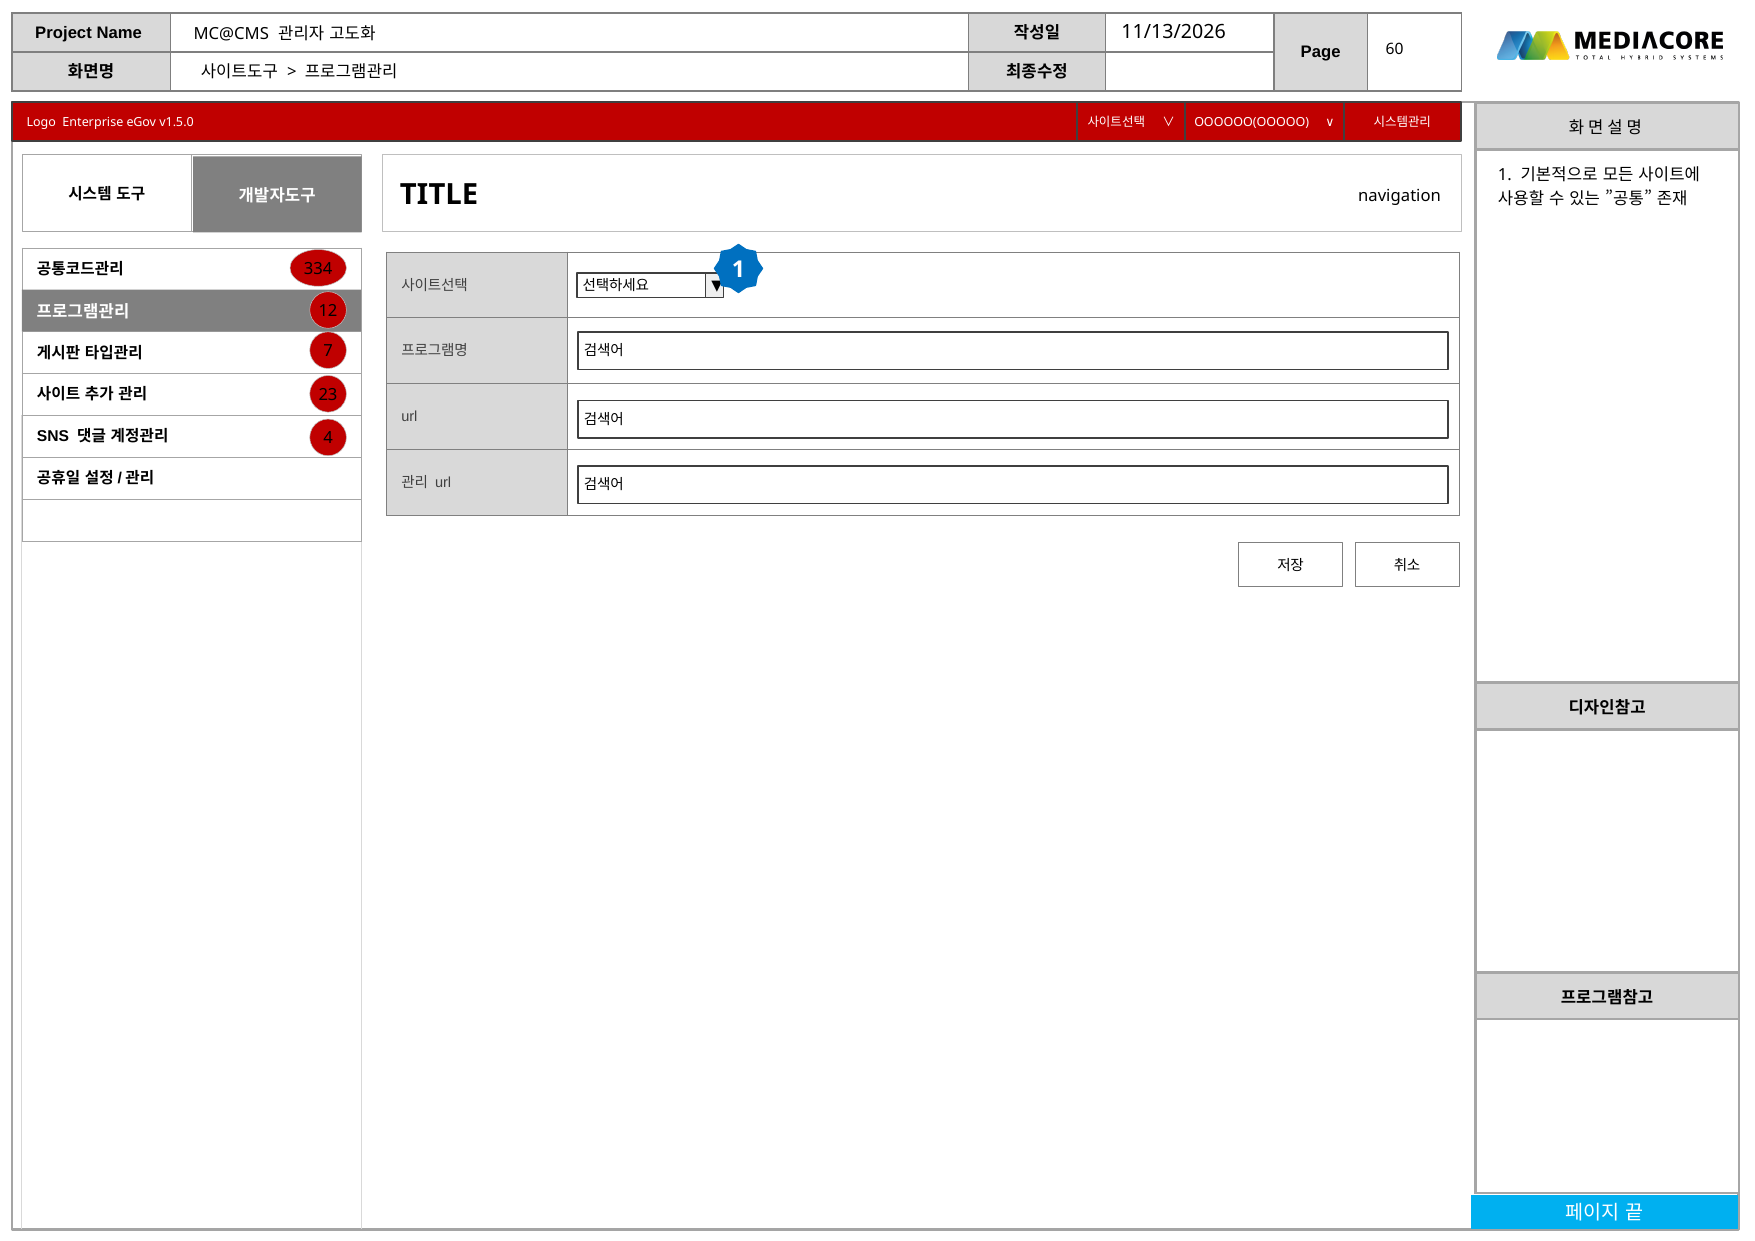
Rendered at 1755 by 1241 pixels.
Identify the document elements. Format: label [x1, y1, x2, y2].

text_box [576, 244, 763, 298]
table_cell [1477, 974, 1738, 1018]
table_header [387, 253, 567, 317]
table_cell [1477, 1020, 1738, 1192]
table_cell [387, 318, 567, 383]
table_cell [387, 450, 567, 515]
table_cell [1477, 151, 1738, 681]
text_box [578, 331, 1448, 370]
slide_number [1368, 32, 1460, 68]
table_cell [1477, 684, 1738, 728]
table_cell [387, 384, 567, 449]
picture [1497, 31, 1723, 60]
table_header [568, 253, 1459, 317]
table_header [1477, 104, 1738, 148]
text_box [307, 416, 349, 458]
text_box [307, 373, 349, 415]
text_box [1237, 540, 1345, 589]
text_box [20, 247, 363, 371]
text_box [191, 154, 364, 234]
table_cell [568, 450, 1459, 515]
text_box [578, 400, 1448, 439]
text_box [578, 465, 1448, 504]
slide_number [1106, 14, 1274, 50]
text_box [186, 53, 413, 89]
table_cell [1477, 731, 1738, 971]
text_box [1353, 540, 1461, 589]
table_cell [568, 384, 1459, 449]
table_cell [568, 318, 1459, 383]
